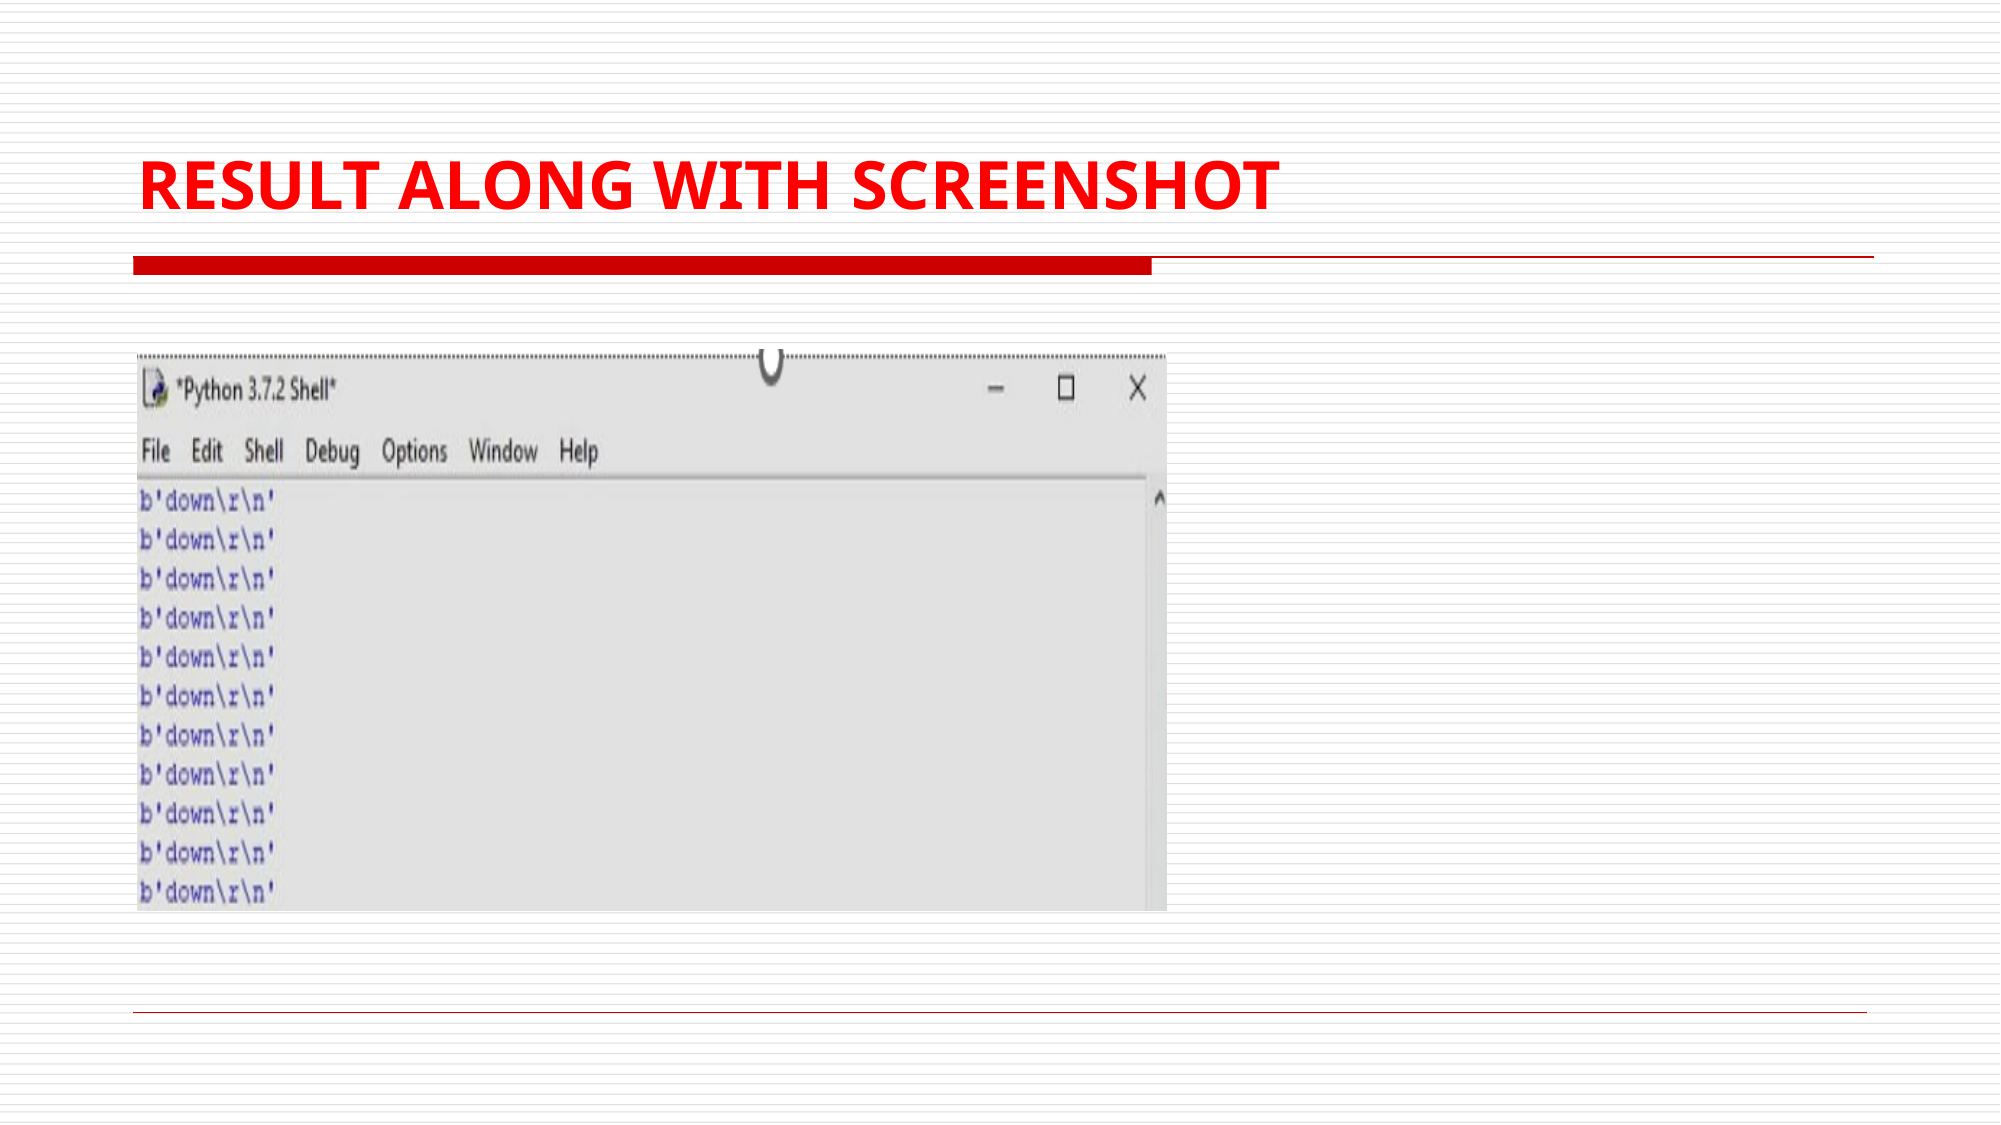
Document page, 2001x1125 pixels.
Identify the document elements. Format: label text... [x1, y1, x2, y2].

picture [0, 0, 2000, 1125]
title RESULT ALONG WITH SCREENSHOT [137, 142, 1863, 224]
